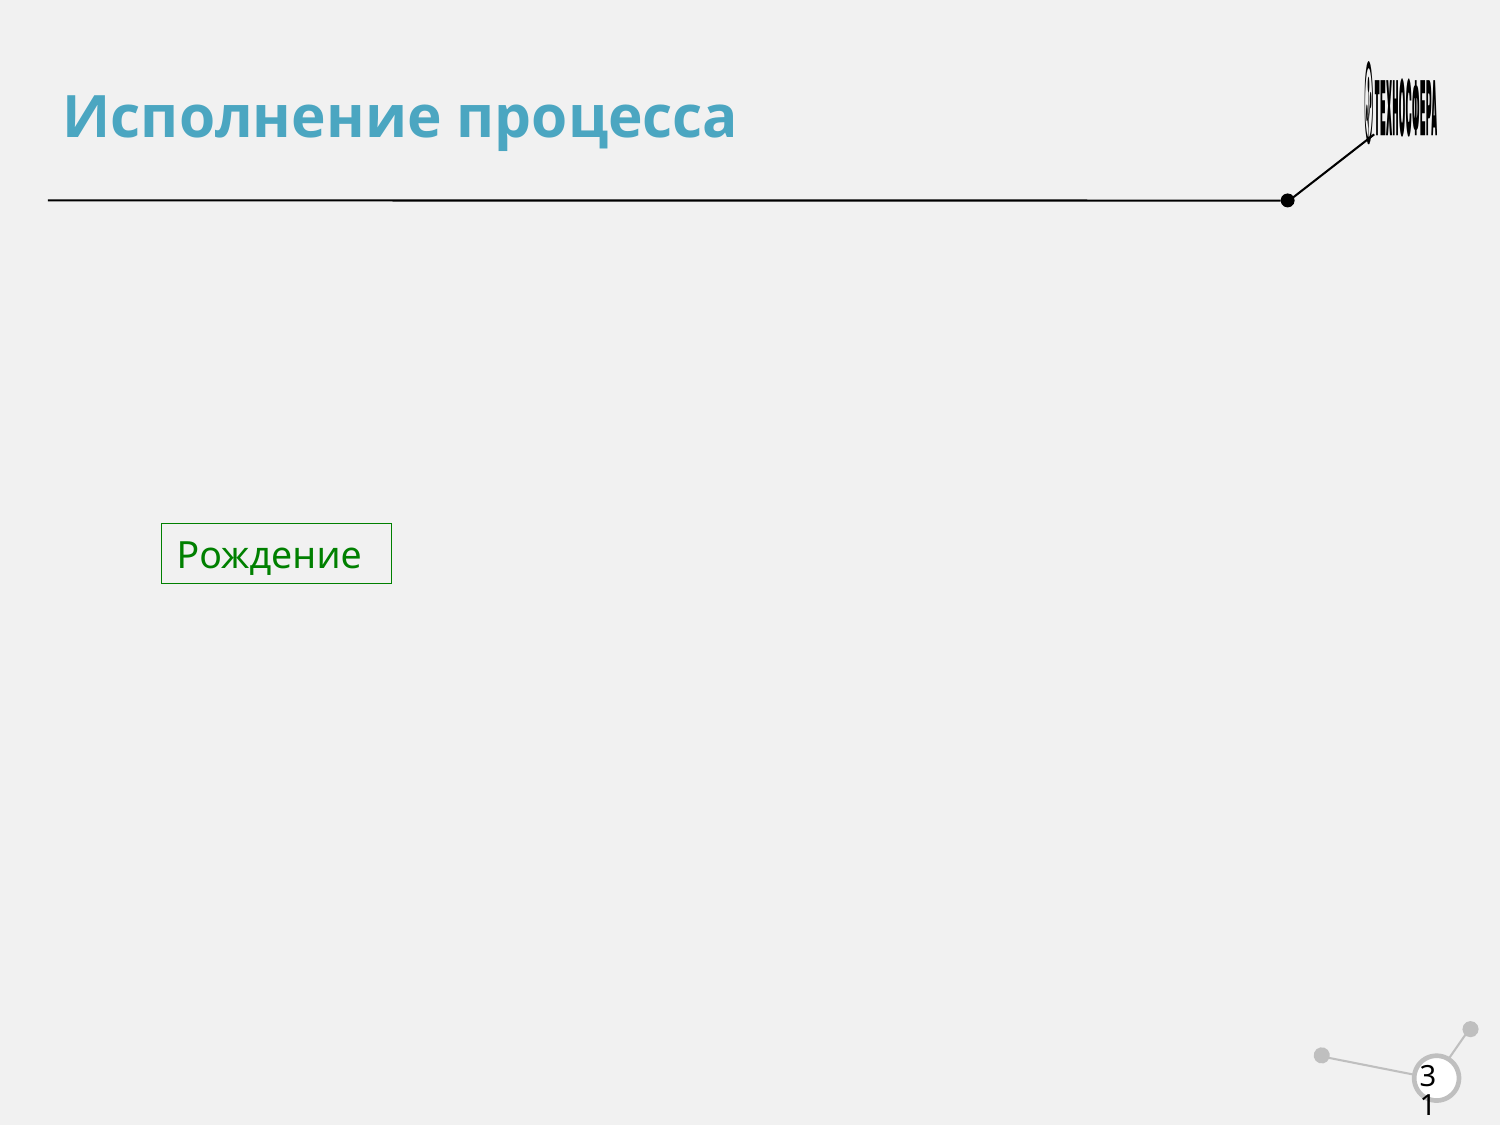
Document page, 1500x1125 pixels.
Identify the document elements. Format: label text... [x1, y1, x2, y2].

picture [1363, 24, 1442, 185]
text_box <number> [1404, 1047, 1468, 1108]
text_box Рождение [161, 523, 392, 584]
text_box Исполнение процесса [47, 42, 1281, 185]
